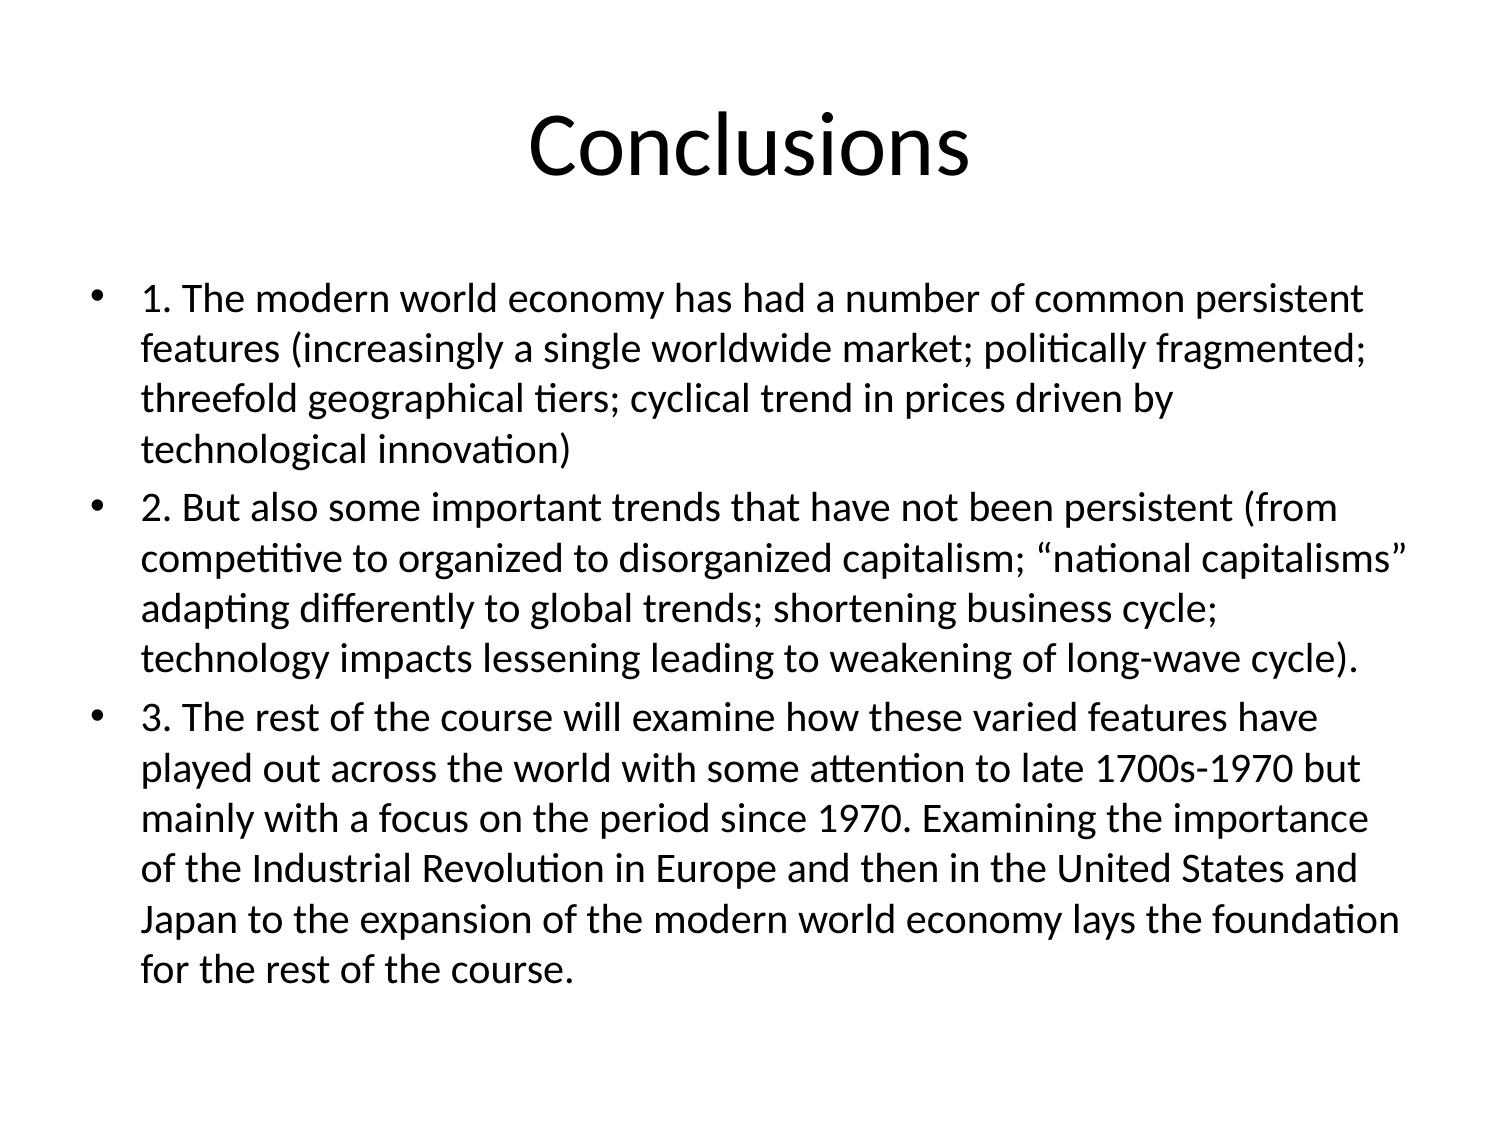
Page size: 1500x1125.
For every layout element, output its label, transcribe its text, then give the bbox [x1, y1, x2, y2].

list 1. The modern world economy has had a number of common persistent features (increasingly a single worldwide market; politically fragmented; threefold geographical tiers; cyclical trend in prices driven by technological innovation) 2. But also some important trends that have not been persistent (from competitive to organized to disorganized capitalism; “national capitalisms” adapting differently to global trends; shortening business cycle; technology impacts lessening leading to weakening of long-wave cycle). 3. The rest of the course will examine how these varied features have played out across the world with some attention to late 1700s-1970 but mainly with a focus on the period since 1970. Examining the importance of the Industrial Revolution in Europe and then in the United States and Japan to the expansion of the modern world economy lays the foundation for the rest of the course. [75, 262, 1425, 1005]
title Conclusions [75, 45, 1425, 233]
